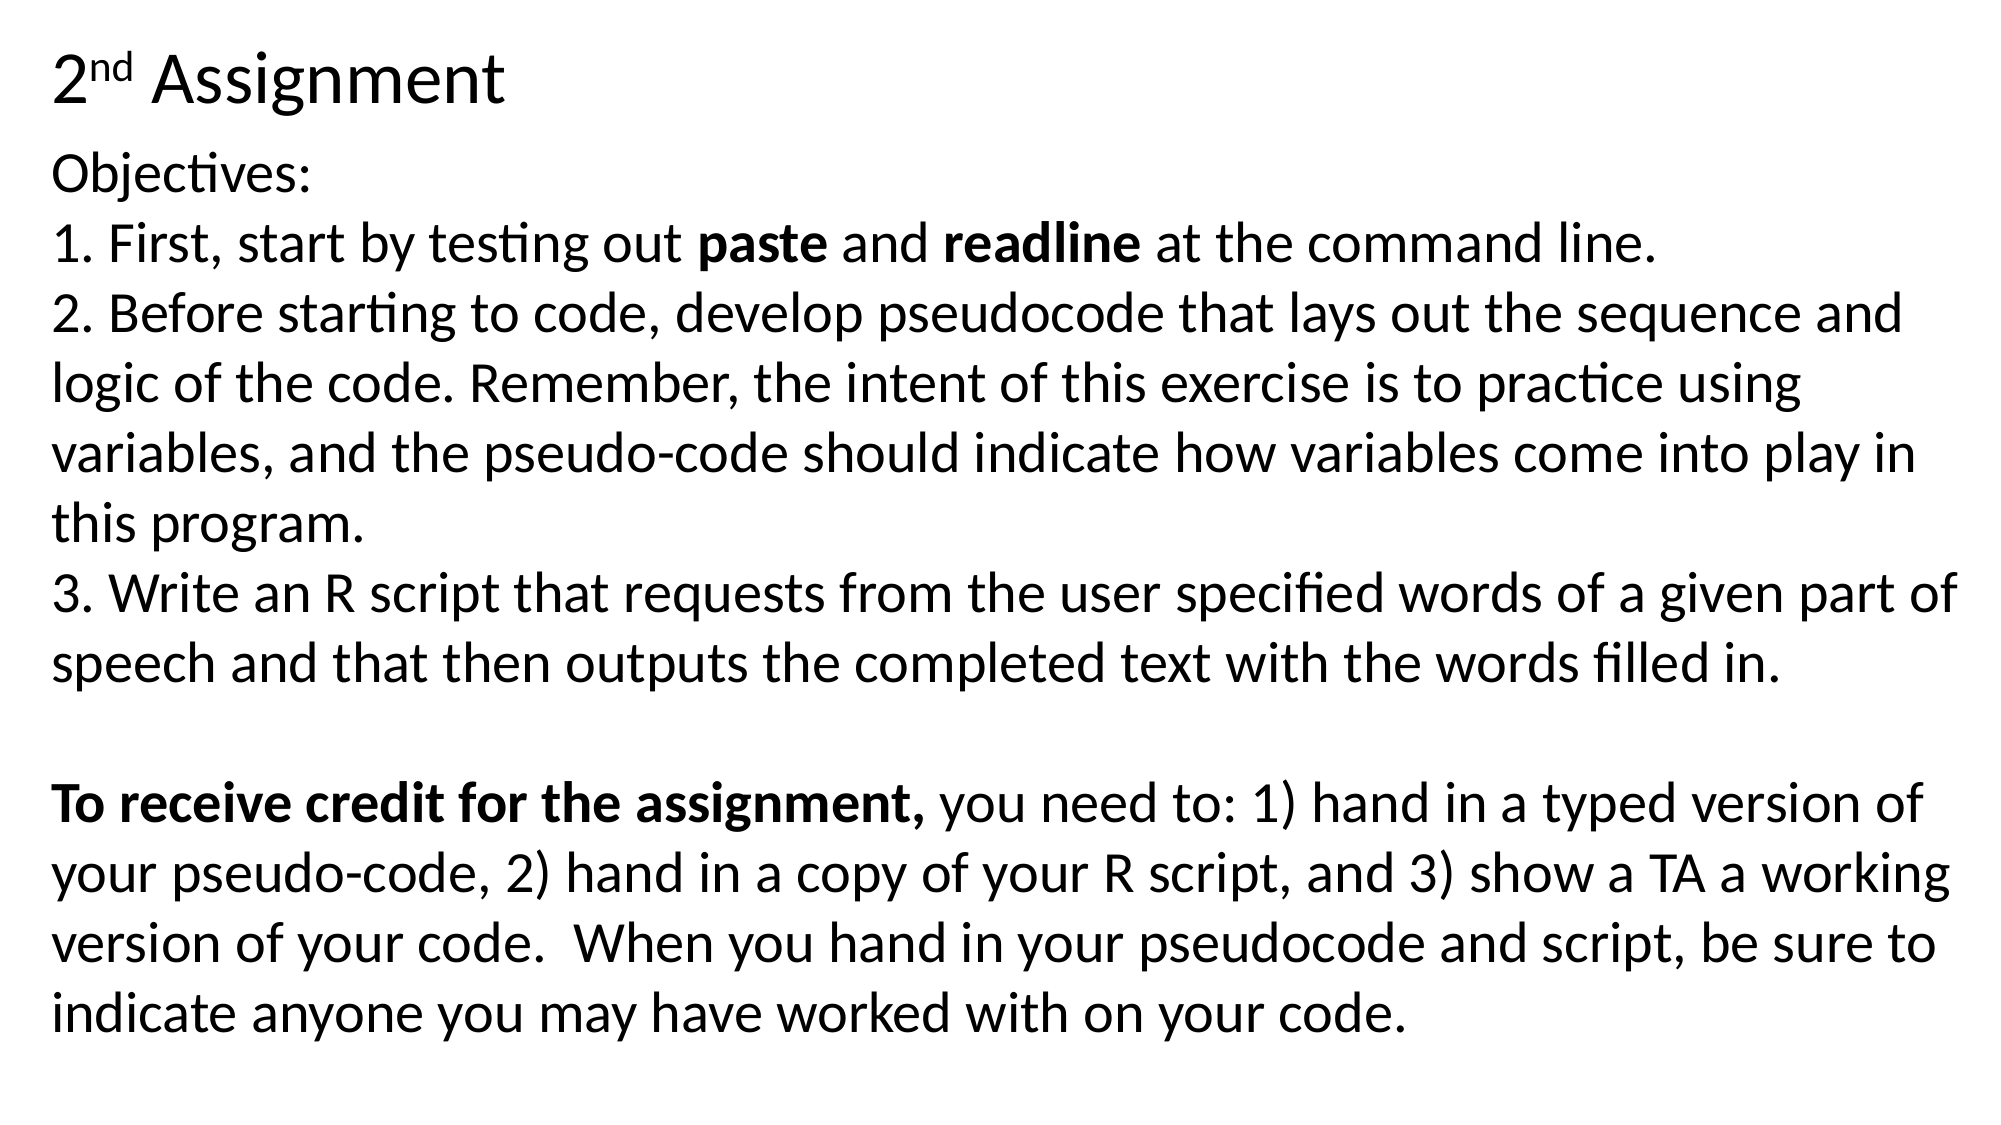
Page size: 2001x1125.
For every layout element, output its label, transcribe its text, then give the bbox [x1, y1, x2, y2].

text_box Objectives: 1. First, start by testing out paste and readline at the command line. 2. Before starting to code, develop pseudocode that lays out the sequence and logic of the code. Remember, the intent of this exercise is to practice using variables, and the pseudo-code should indicate how variables come into play in this program. 3. Write an R script that requests from the user specified words of a given part of speech and that then outputs the completed text with the words filled in. To receive credit for the assignment, you need to: 1) hand in a typed version of your pseudo-code, 2) hand in a copy of your R script, and 3) show a TA a working version of your code. When you hand in your pseudocode and script, be sure to indicate anyone you may have worked with on your code. [36, 127, 1981, 1097]
text_box 2nd Assignment [36, 21, 1872, 126]
